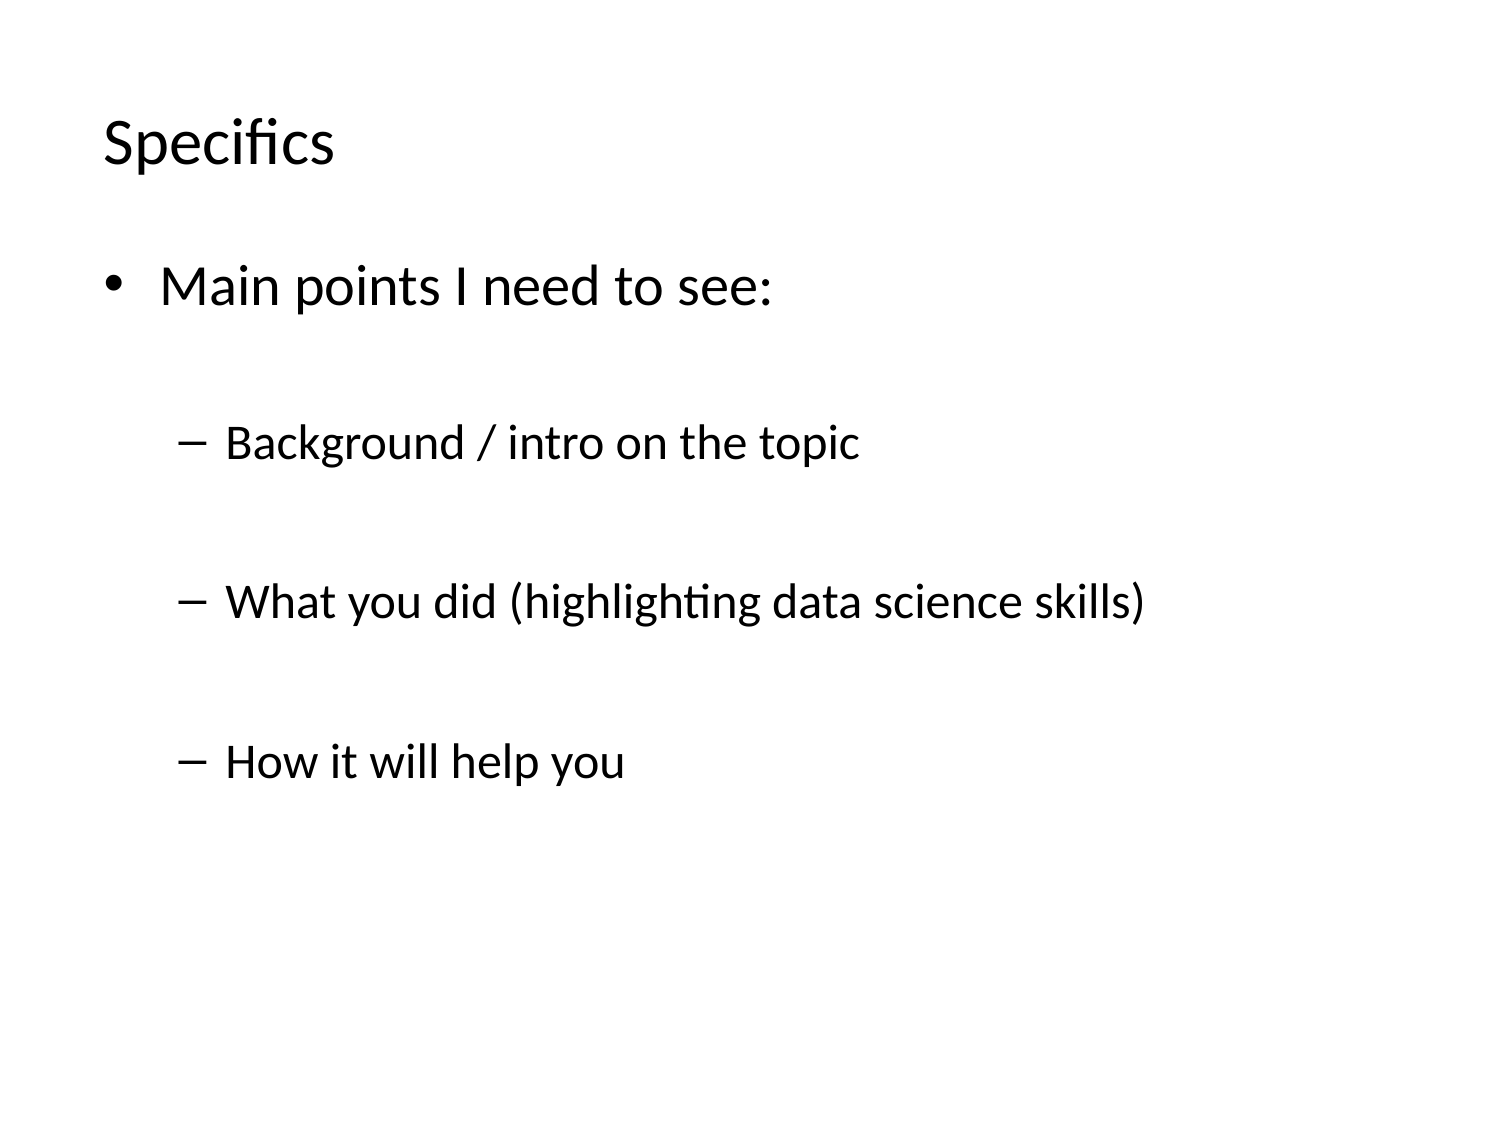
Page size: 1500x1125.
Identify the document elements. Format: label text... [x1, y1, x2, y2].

list Specifics Main points I need to see: Background / intro on the topic What you did (highlighting data science skills) How it will help you [88, 90, 1353, 988]
